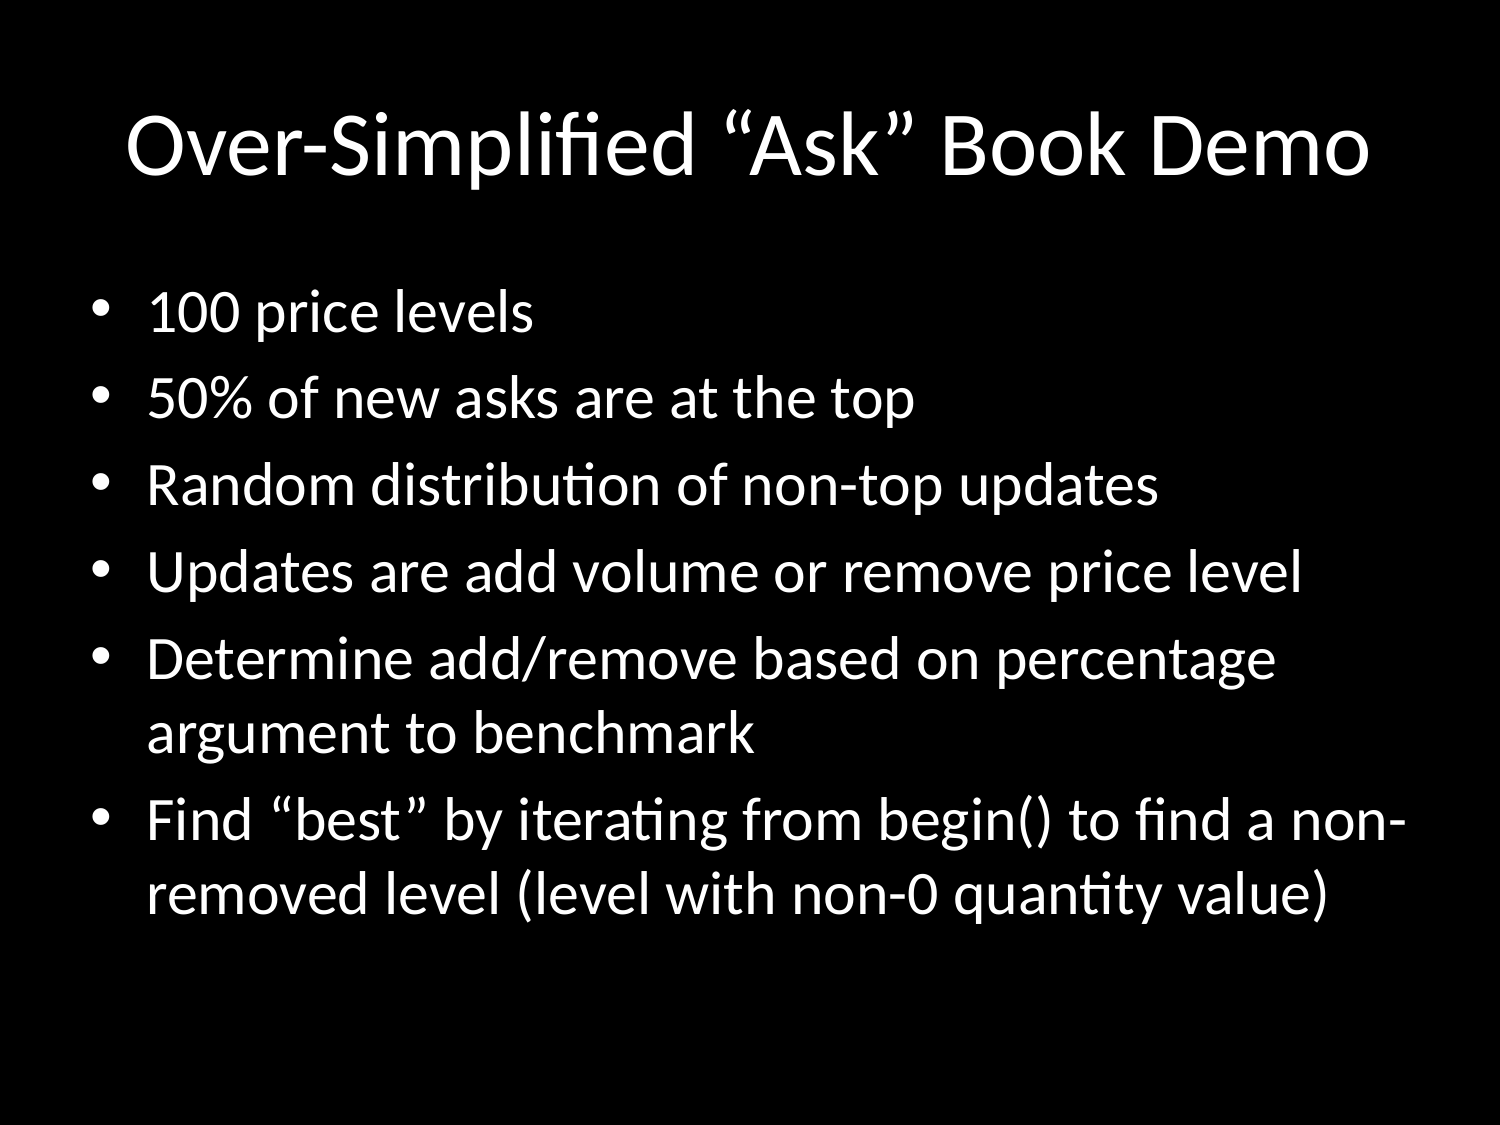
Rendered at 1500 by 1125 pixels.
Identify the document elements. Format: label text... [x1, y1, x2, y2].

list 100 price levels 50% of new asks are at the top Random distribution of non-top updates Updates are add volume or remove price level Determine add/remove based on percentage argument to benchmark Find “best” by iterating from begin() to find a non-removed level (level with non-0 quantity value) [75, 262, 1425, 1005]
title Over-Simplified “Ask” Book Demo [75, 45, 1425, 233]
